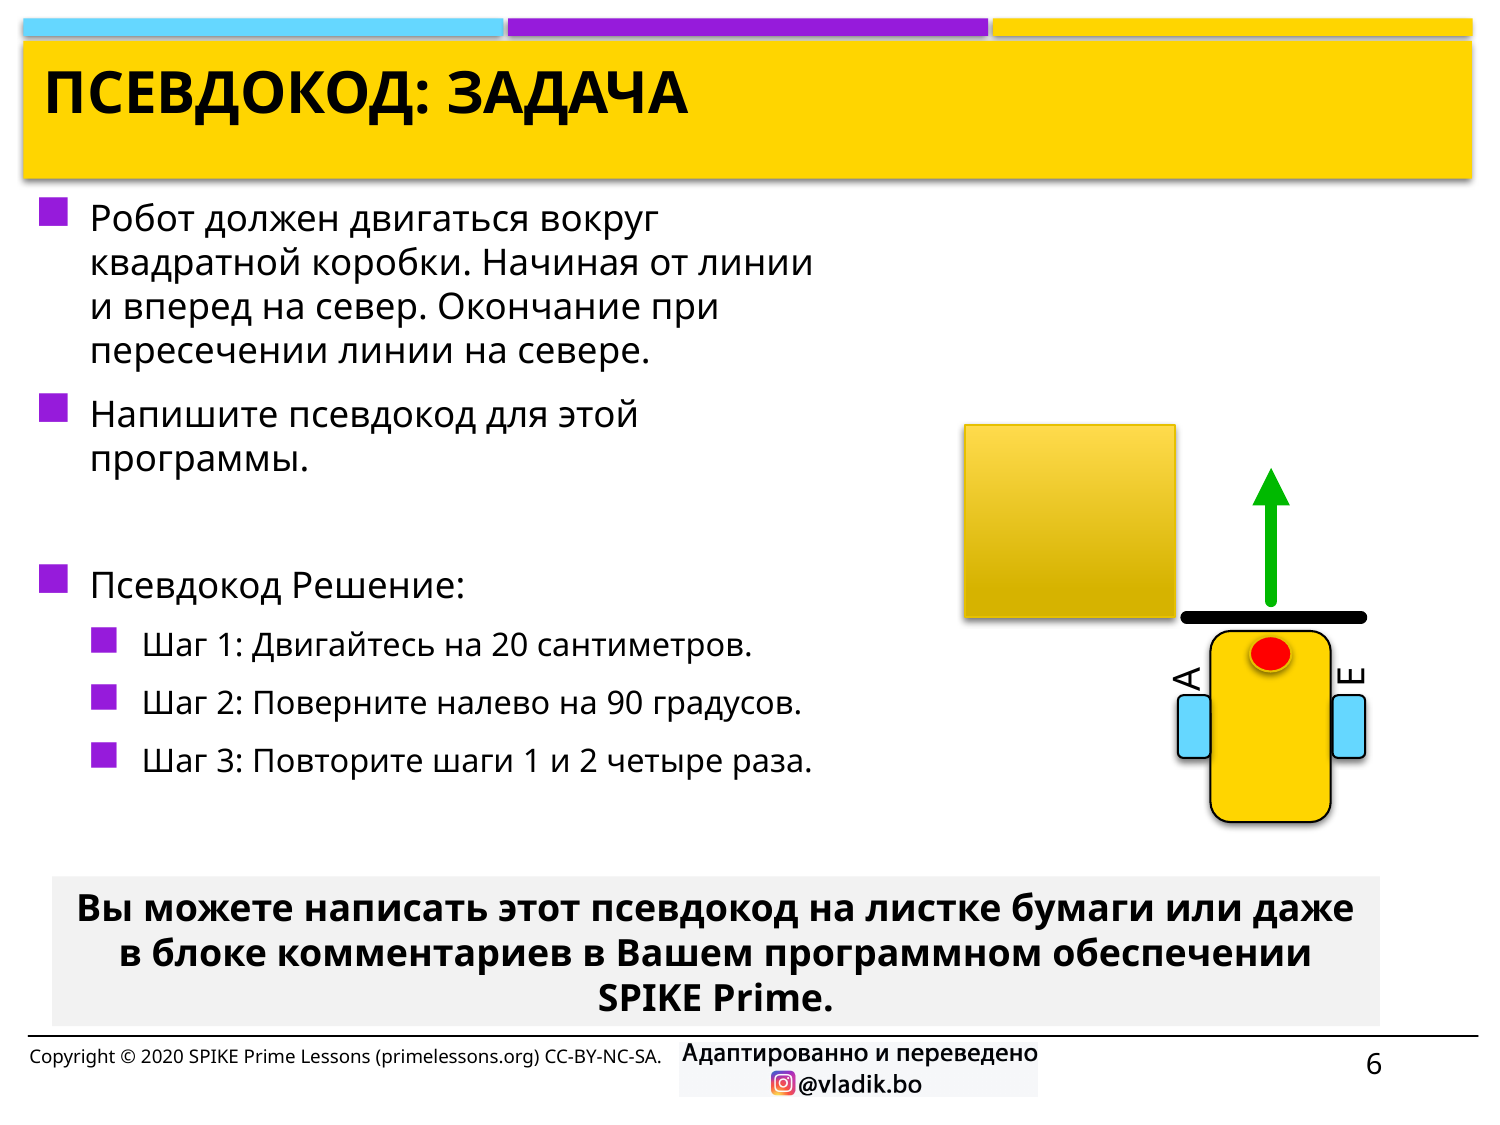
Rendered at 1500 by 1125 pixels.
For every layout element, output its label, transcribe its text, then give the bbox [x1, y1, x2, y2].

picture [679, 1042, 1039, 1098]
text_box Вы можете написать этот псевдокод на листке бумаги или даже в блоке комментариев в Вашем программном обеспечении SPIKE Prime. [52, 876, 1380, 1027]
title Псевдокод: задача [28, 48, 1464, 172]
footer Copyright © 2020 SPIKE Prime Lessons (primelessons.org) CC-BY-NC-SA. [14, 1036, 1139, 1097]
list Робот должен двигаться вокруг квадратной коробки. Начиная от линии и вперед на север. Окончание при пересечении линии на севере. Напишите псевдокод для этой программы. Псевдокод Решение: Шаг 1: Двигайтесь на 20 сантиметров. Шаг 2: Поверните налево на 90 градусов. Шаг 3: Повторите шаги 1 и 2 четыре раза. [25, 187, 847, 823]
slide_number 6 [1351, 1037, 1478, 1098]
text_box [964, 424, 1176, 618]
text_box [1168, 610, 1367, 837]
